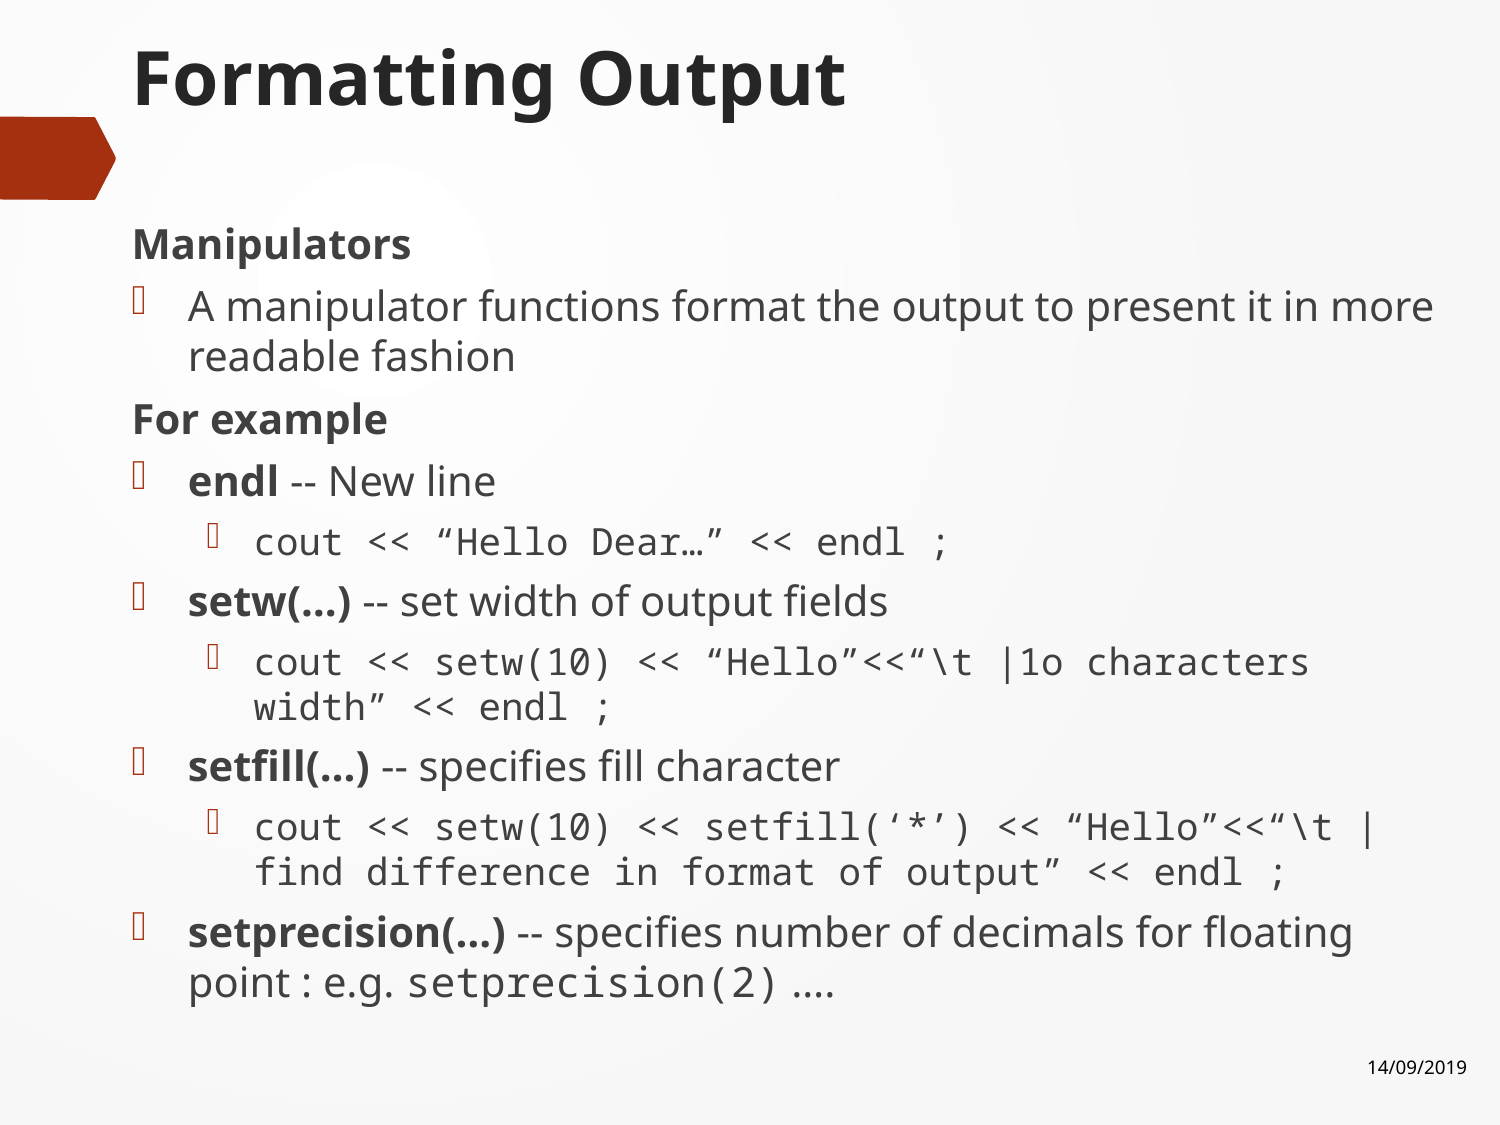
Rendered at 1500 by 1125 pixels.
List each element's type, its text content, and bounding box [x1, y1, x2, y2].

list Manipulators A manipulator functions format the output to present it in more readable fashion For example endl -- New line cout << “Hello Dear…” << endl ; setw(…) -- set width of output fields cout << setw(10) << “Hello”<<“\t |1o characters width” << endl ; setfill(…) -- specifies fill character cout << setw(10) << setfill(‘*’) << “Hello”<<“\t |find difference in format of output” << endl ; setprecision(…) -- specifies number of decimals for floating point : e.g. setprecision(2) …. [116, 210, 1483, 1029]
title Formatting Output [116, 23, 1483, 158]
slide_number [1260, 1037, 1483, 1098]
